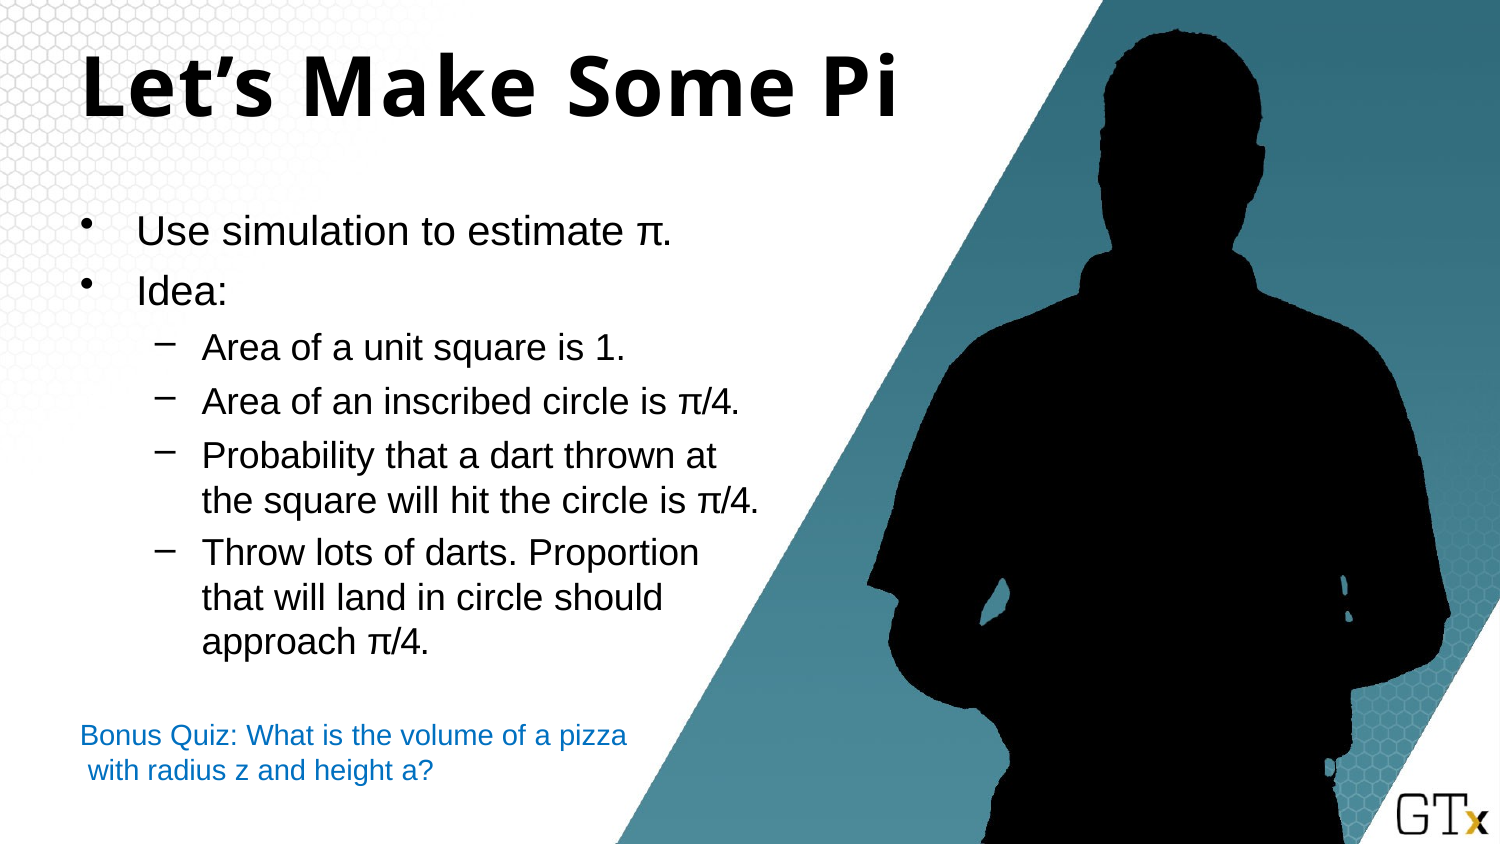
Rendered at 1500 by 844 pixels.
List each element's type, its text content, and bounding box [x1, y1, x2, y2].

picture [0, 0, 1500, 844]
text_box Use simulation to estimate π. Idea: Area of a unit square is 1. Area of an inscribed circle is π/4. Probability that a dart thrown at the square will hit the circle is π/4. Throw lots of darts. Proportion that will land in circle should approach π/4. Bonus Quiz: What is the volume of a pizza with radius z and height a? [77, 191, 764, 787]
title Let’s Make Some Pi [77, 30, 912, 174]
